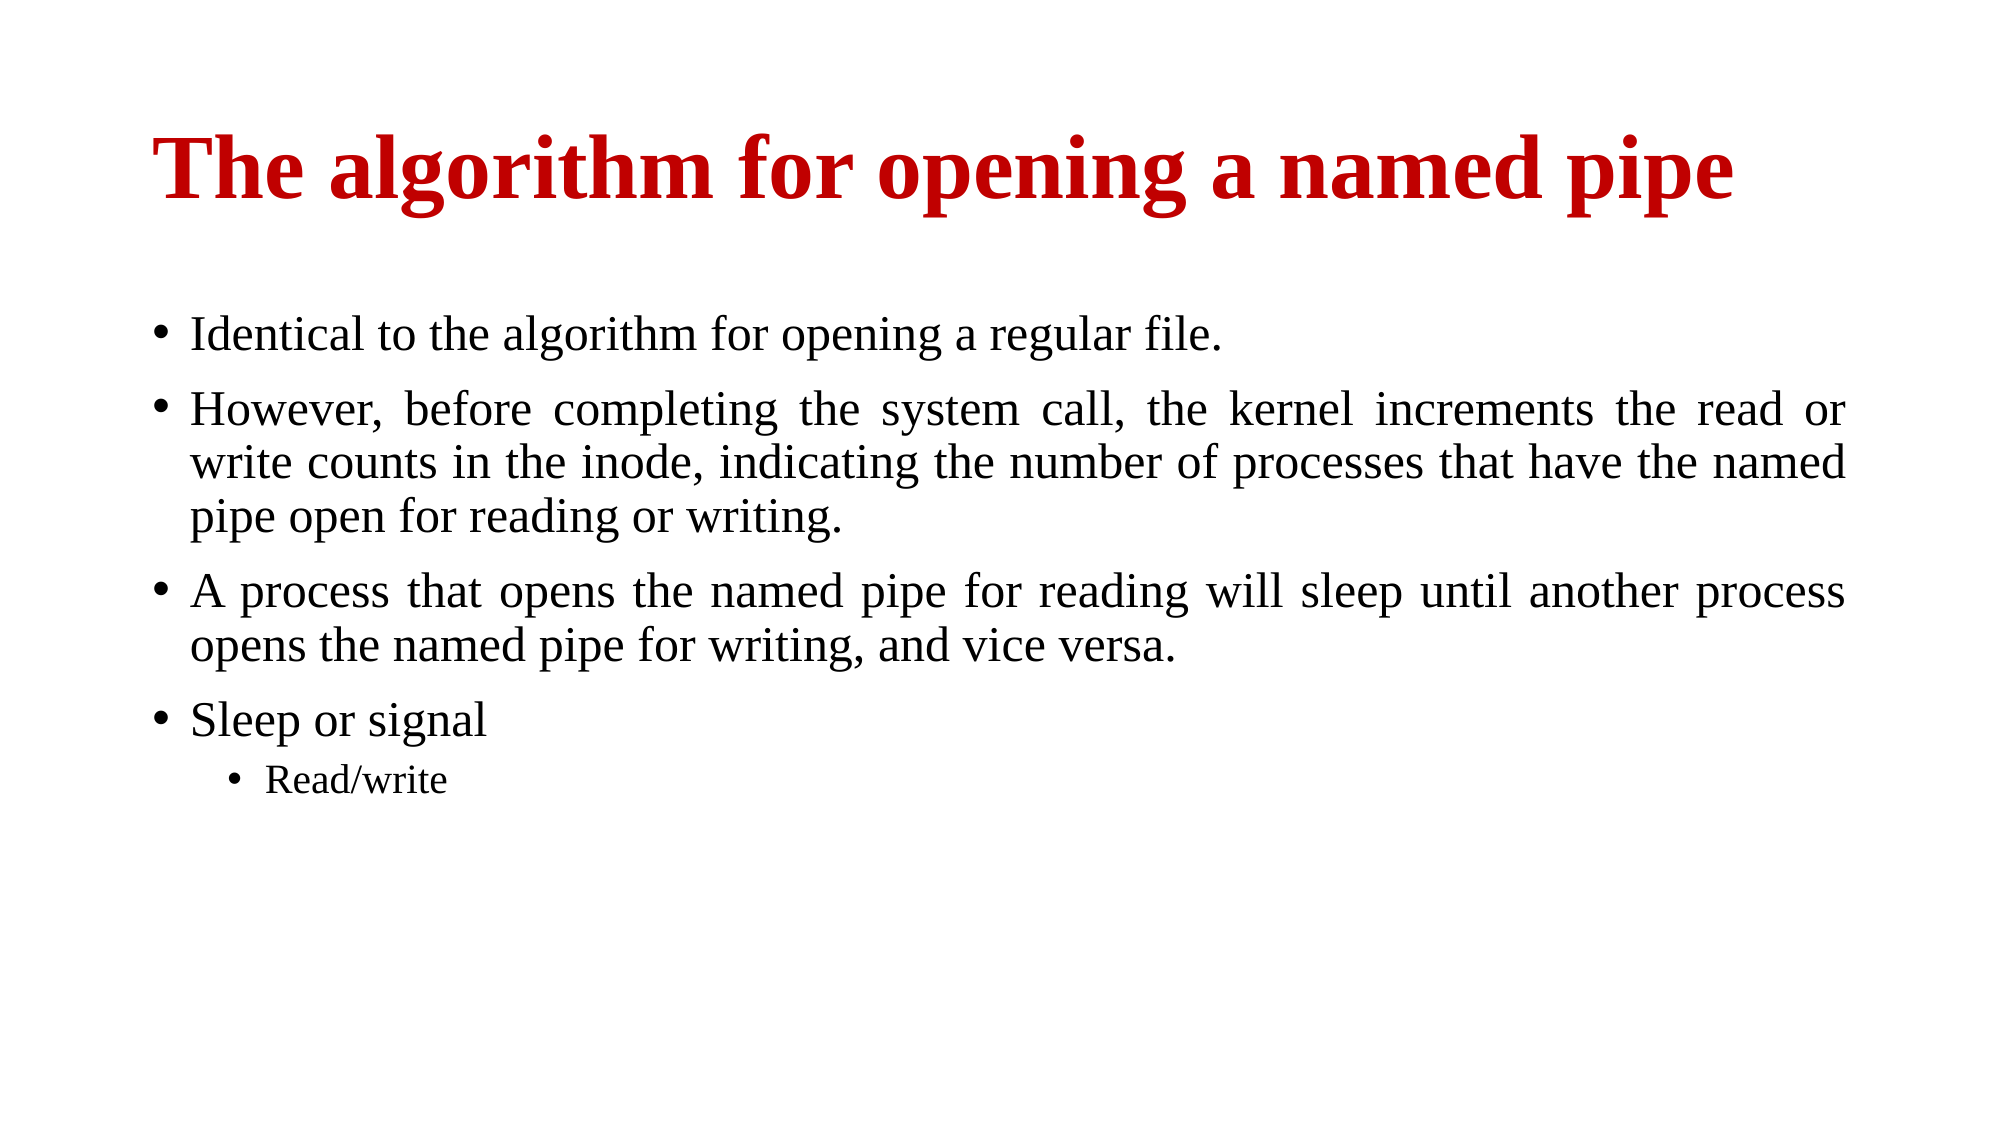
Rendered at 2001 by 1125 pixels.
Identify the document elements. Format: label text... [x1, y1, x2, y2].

title The algorithm for opening a named pipe [137, 59, 1863, 278]
list Identical to the algorithm for opening a regular file. However, before completing the system call, the kernel increments the read or write counts in the inode, indicating the number of processes that have the named pipe open for reading or writing. A process that opens the named pipe for reading will sleep until another process opens the named pipe for writing, and vice versa. Sleep or signal Read/write [137, 299, 1863, 1014]
